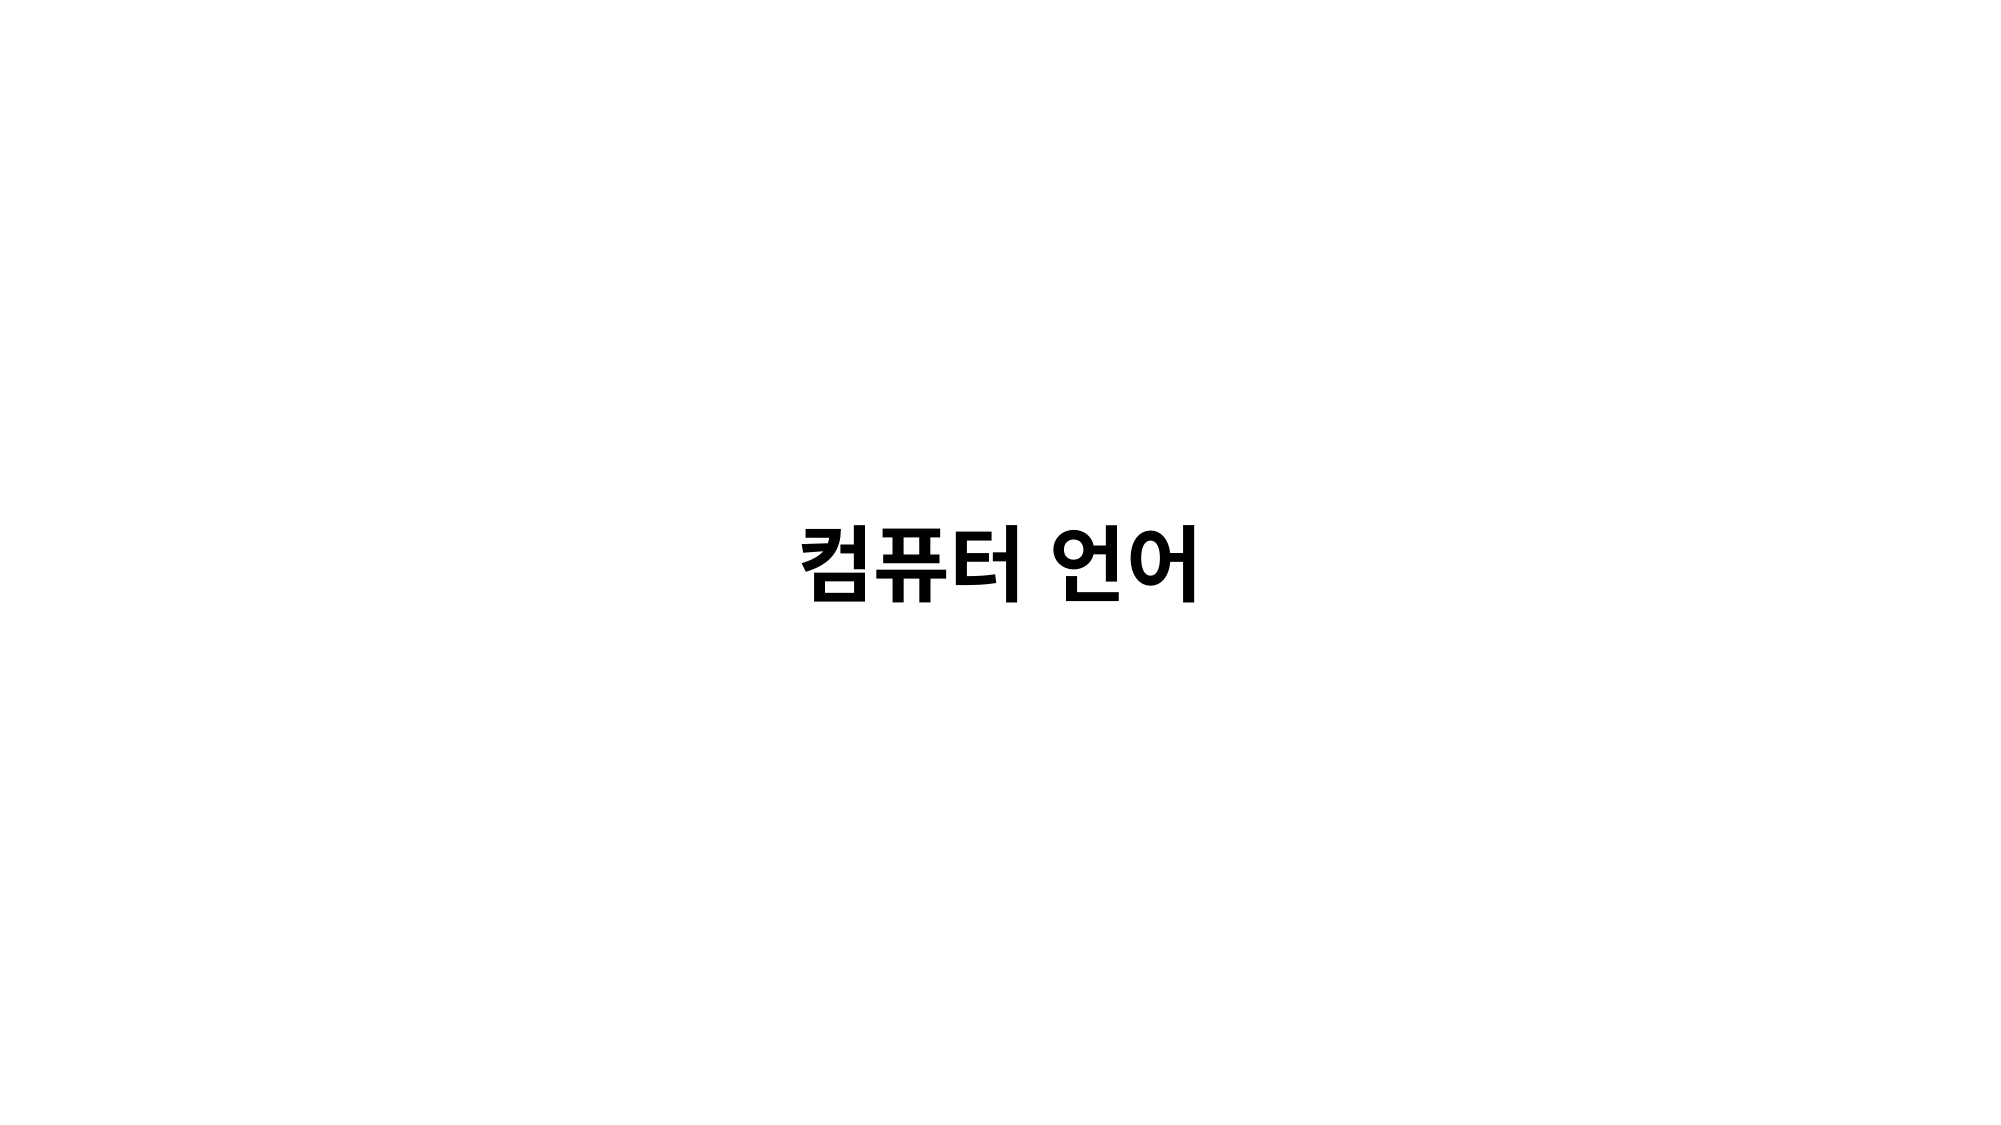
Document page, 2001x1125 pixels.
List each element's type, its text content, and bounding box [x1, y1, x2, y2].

text_box 컴퓨터 언어 [638, 504, 1362, 620]
